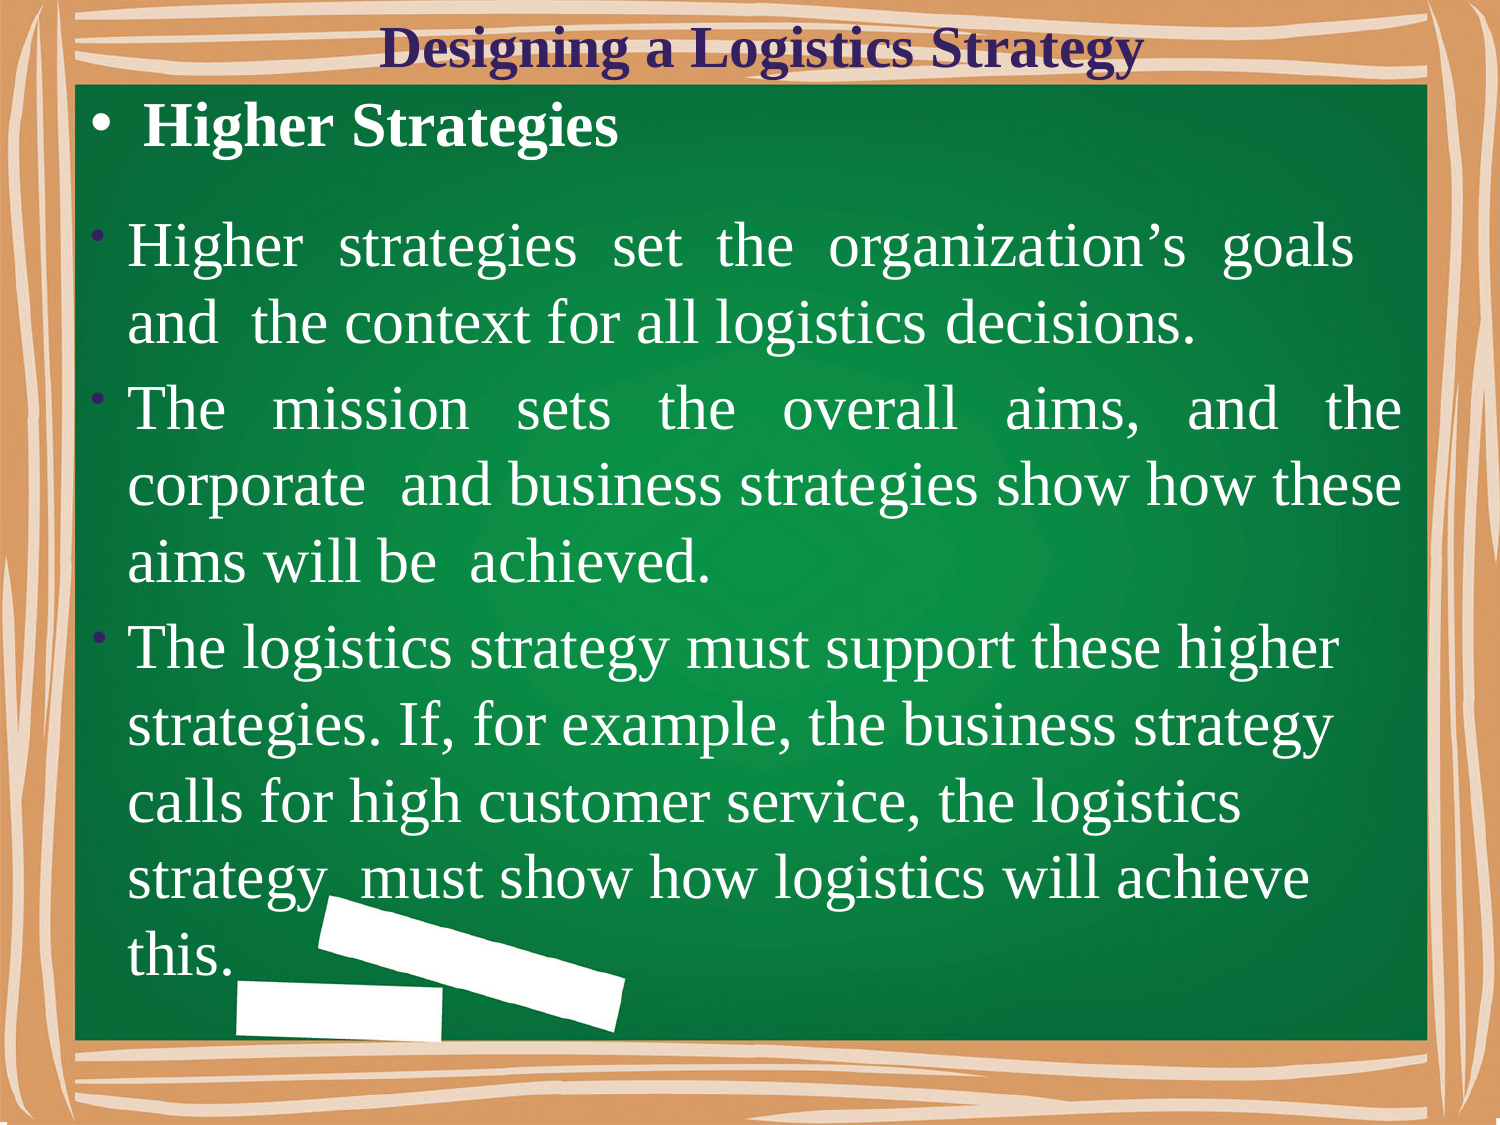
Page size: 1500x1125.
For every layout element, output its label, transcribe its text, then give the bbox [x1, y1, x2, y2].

title Designing a Logistics Strategy [87, 0, 1438, 88]
picture [0, 0, 1500, 1125]
list Higher Strategies Higher strategies set the organization’s goals and the context for all logistics decisions. The mission sets the overall aims, and the corporate and business strategies show how these aims will be achieved. The logistics strategy must support these higher strategies. If, for example, the business strategy calls for high customer service, the logistics strategy must show how logistics will achieve this. [75, 75, 1425, 1005]
